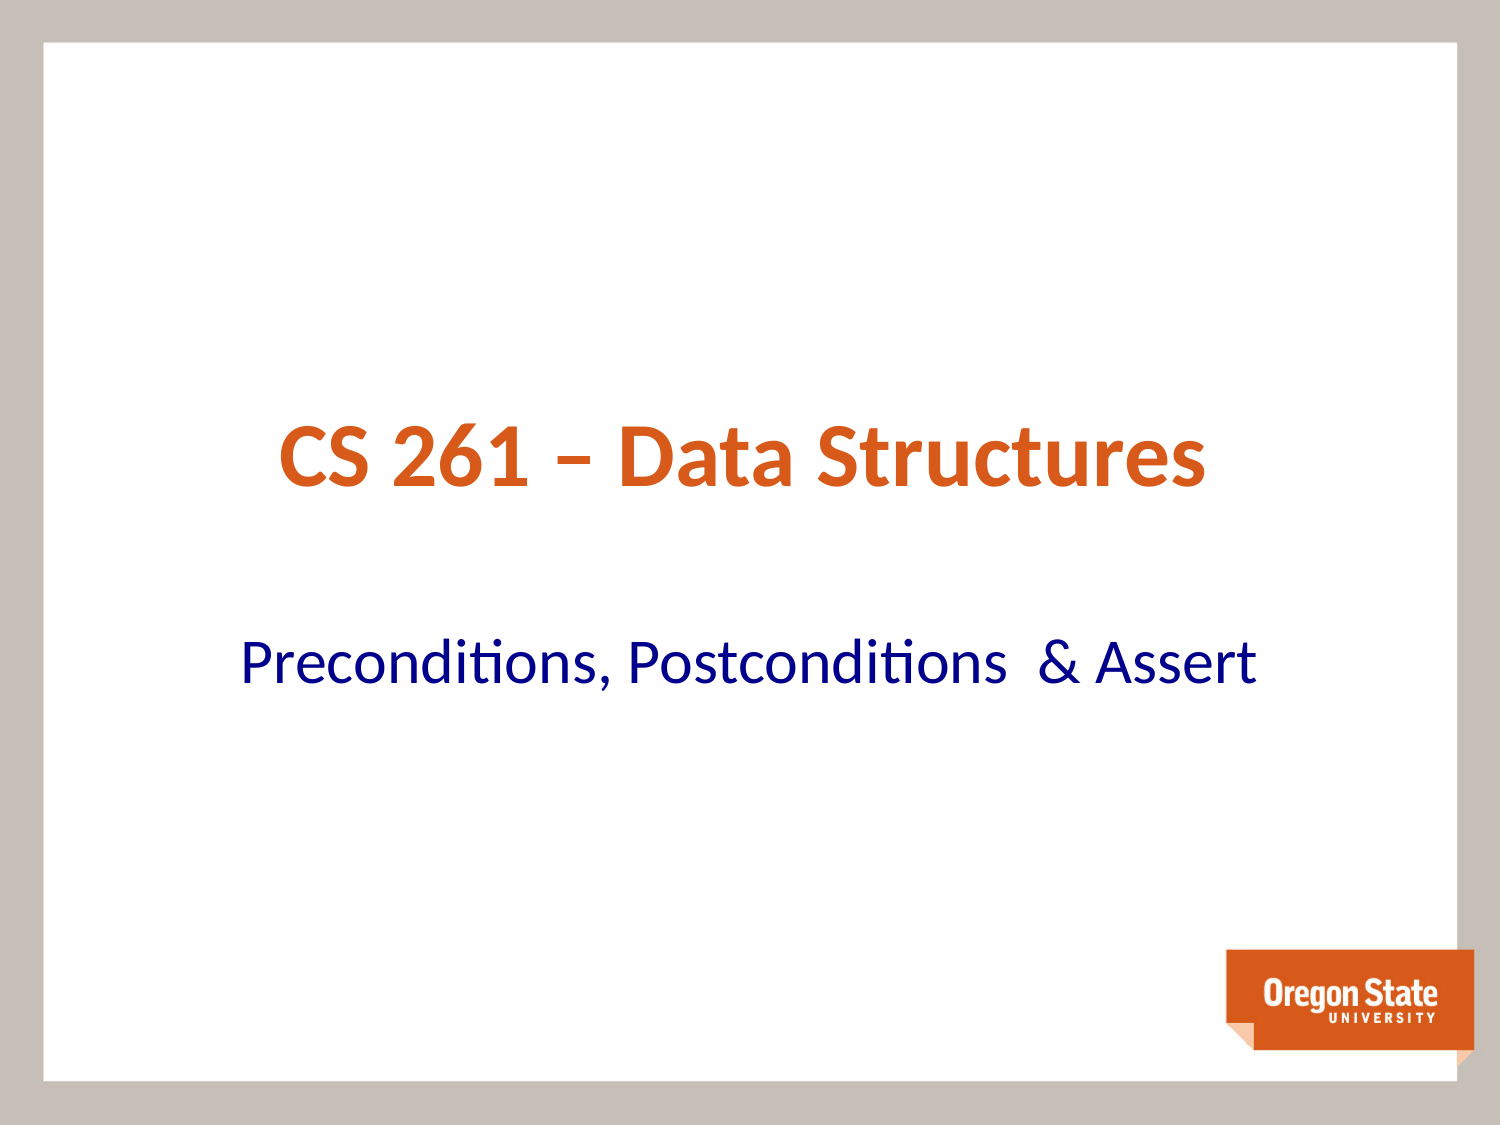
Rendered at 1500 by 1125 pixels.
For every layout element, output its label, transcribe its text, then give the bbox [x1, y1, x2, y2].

title CS 261 – Data Structures [37, 387, 1451, 576]
picture [0, 0, 1500, 1125]
subtitle Preconditions, Postconditions & Assert [224, 612, 1276, 713]
